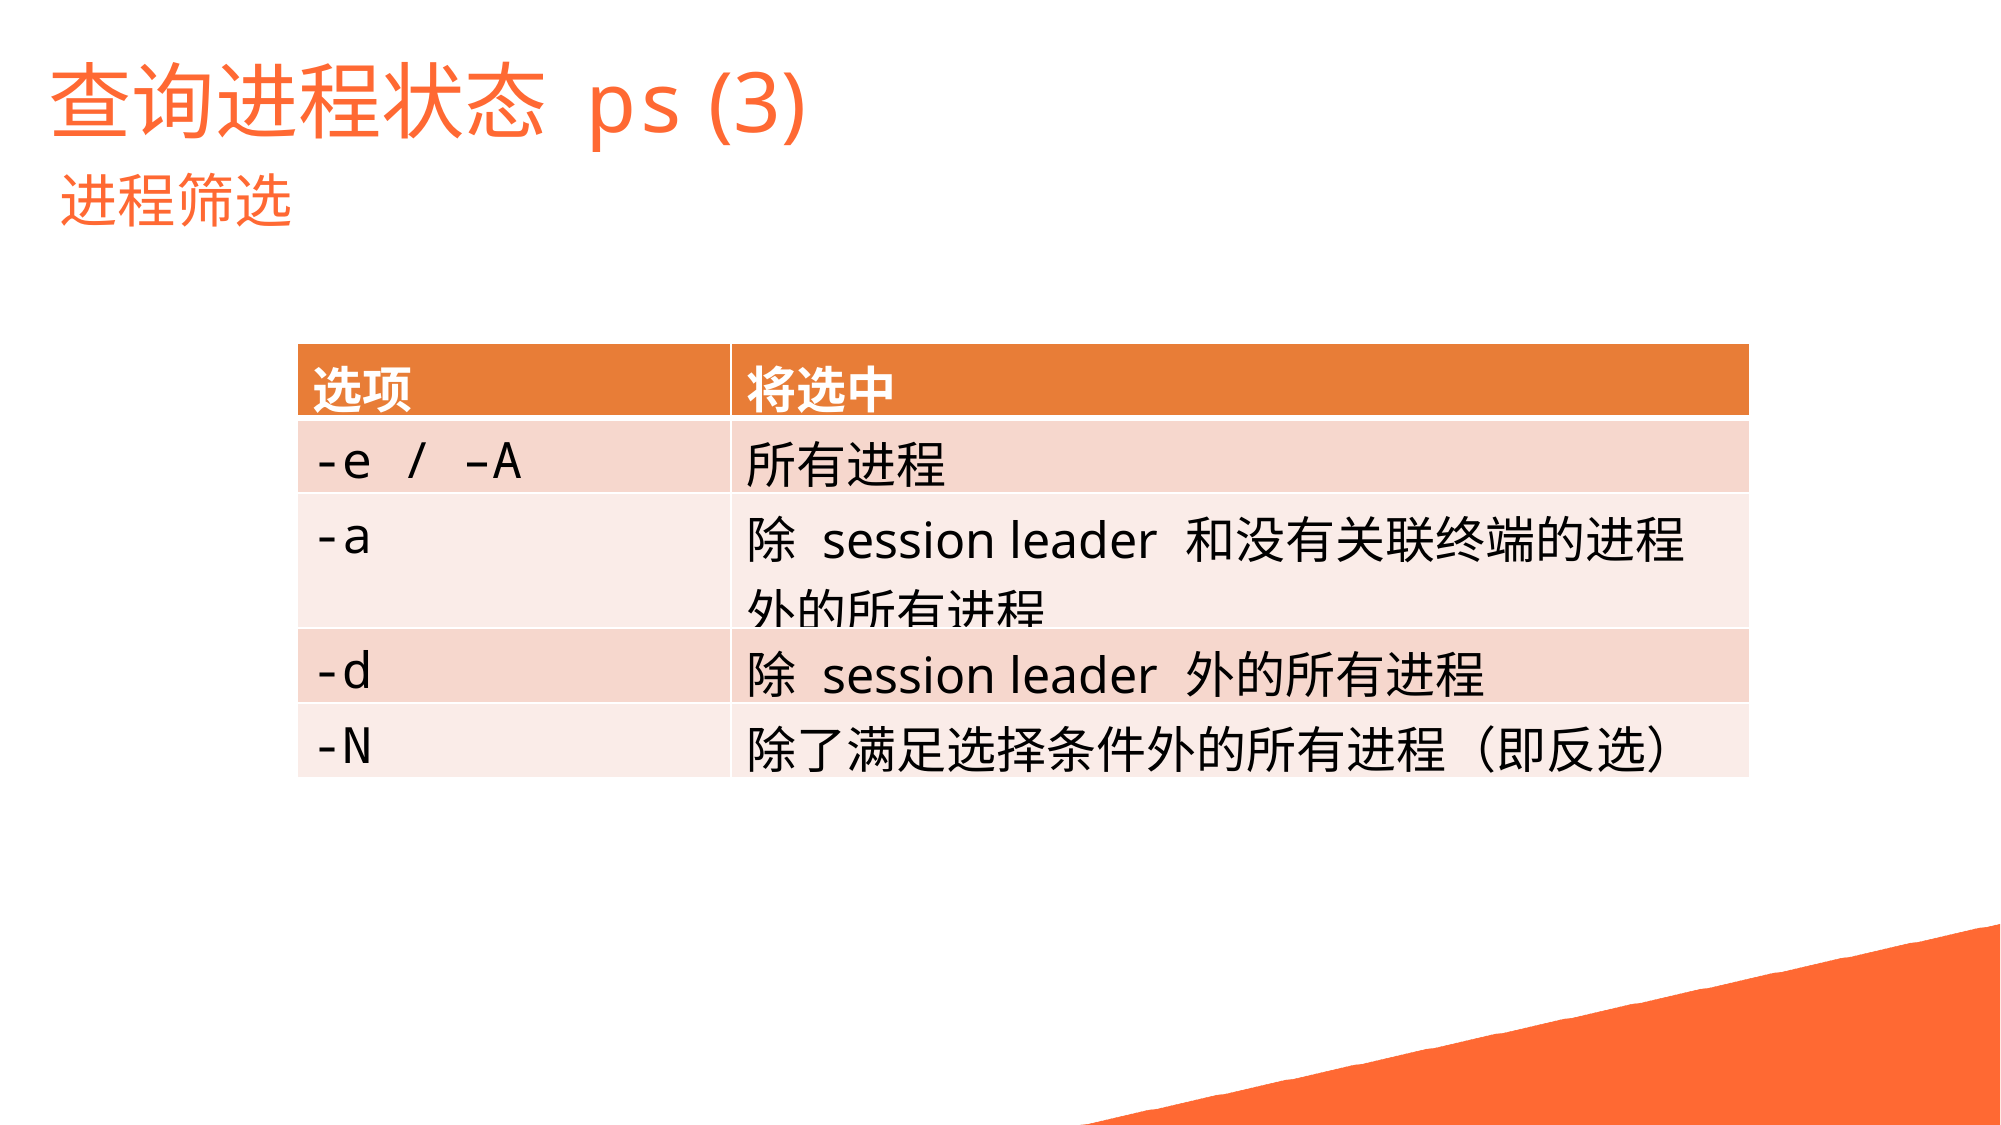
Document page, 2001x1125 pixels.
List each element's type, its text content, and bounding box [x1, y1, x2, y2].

picture [0, 0, 2001, 1125]
text_box 查询进程状态 ps (3) [33, 41, 821, 157]
table_cell -a [298, 494, 730, 627]
table_cell 除 session leader 外的所有进程 [732, 629, 1749, 702]
table_cell 除 session leader 和没有关联终端的进程外的所有进程 [732, 494, 1749, 627]
table_cell 除了满足选择条件外的所有进程（即反选） [732, 704, 1749, 777]
text_box 进程筛选 [44, 157, 433, 242]
table_header 将选中 [732, 344, 1749, 415]
table_cell -e / –A [298, 421, 730, 492]
table_header 选项 [298, 344, 730, 415]
table_cell -d [298, 629, 730, 702]
table_cell 所有进程 [732, 421, 1749, 492]
table_cell -N [298, 704, 730, 777]
